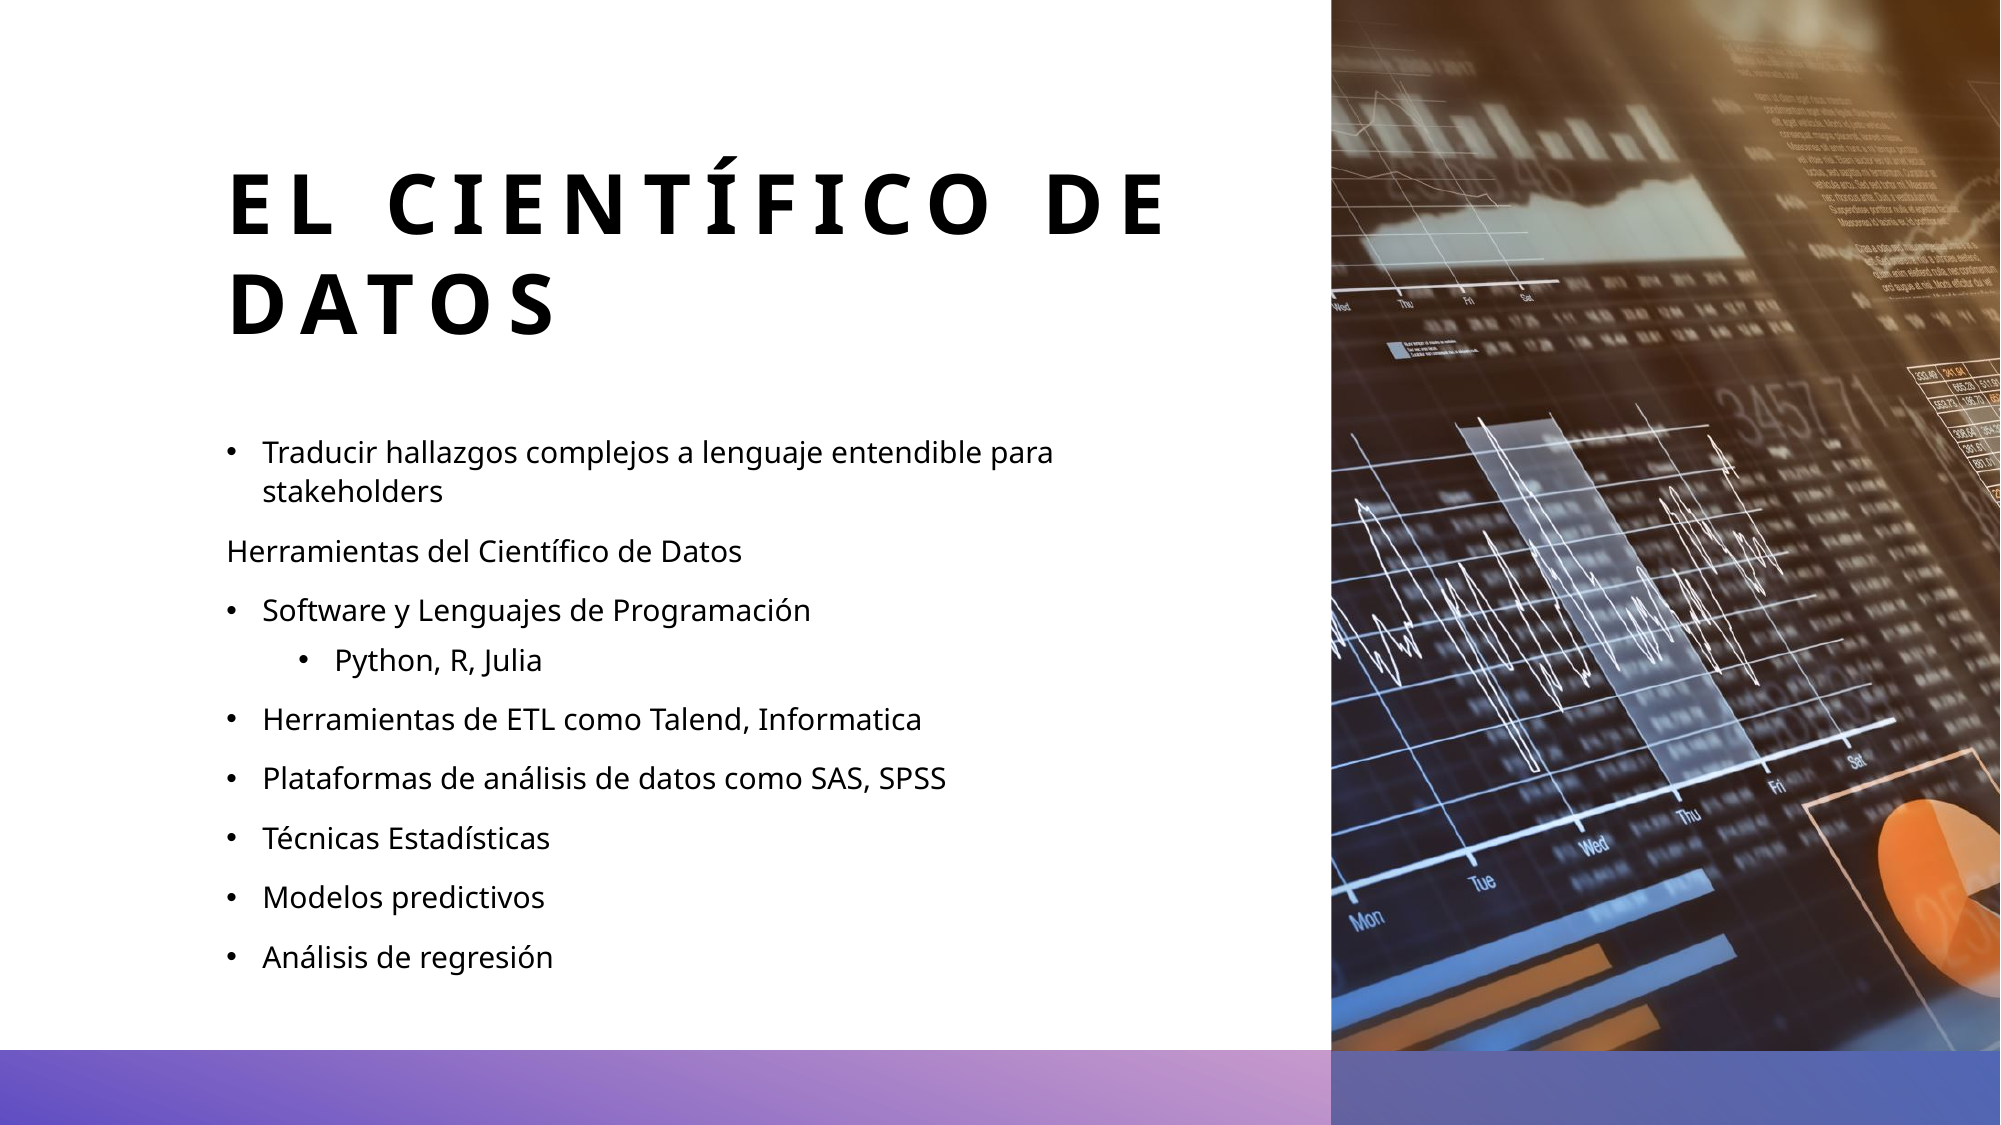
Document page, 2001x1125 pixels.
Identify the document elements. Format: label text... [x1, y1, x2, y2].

text_box [0, 0, 1331, 1050]
picture [1331, 0, 2000, 1051]
text_box [1330, 1050, 2000, 1125]
title El Científico de Datos [226, 47, 1200, 351]
list Traducir hallazgos complejos a lenguaje entendible para stakeholders Herramientas del Científico de Datos Software y Lenguajes de Programación Python, R, Julia Herramientas de ETL como Talend, Informatica Plataformas de análisis de datos como SAS, SPSS Técnicas Estadísticas Modelos predictivos Análisis de regresión [226, 430, 1200, 975]
text_box [0, 1050, 1330, 1125]
